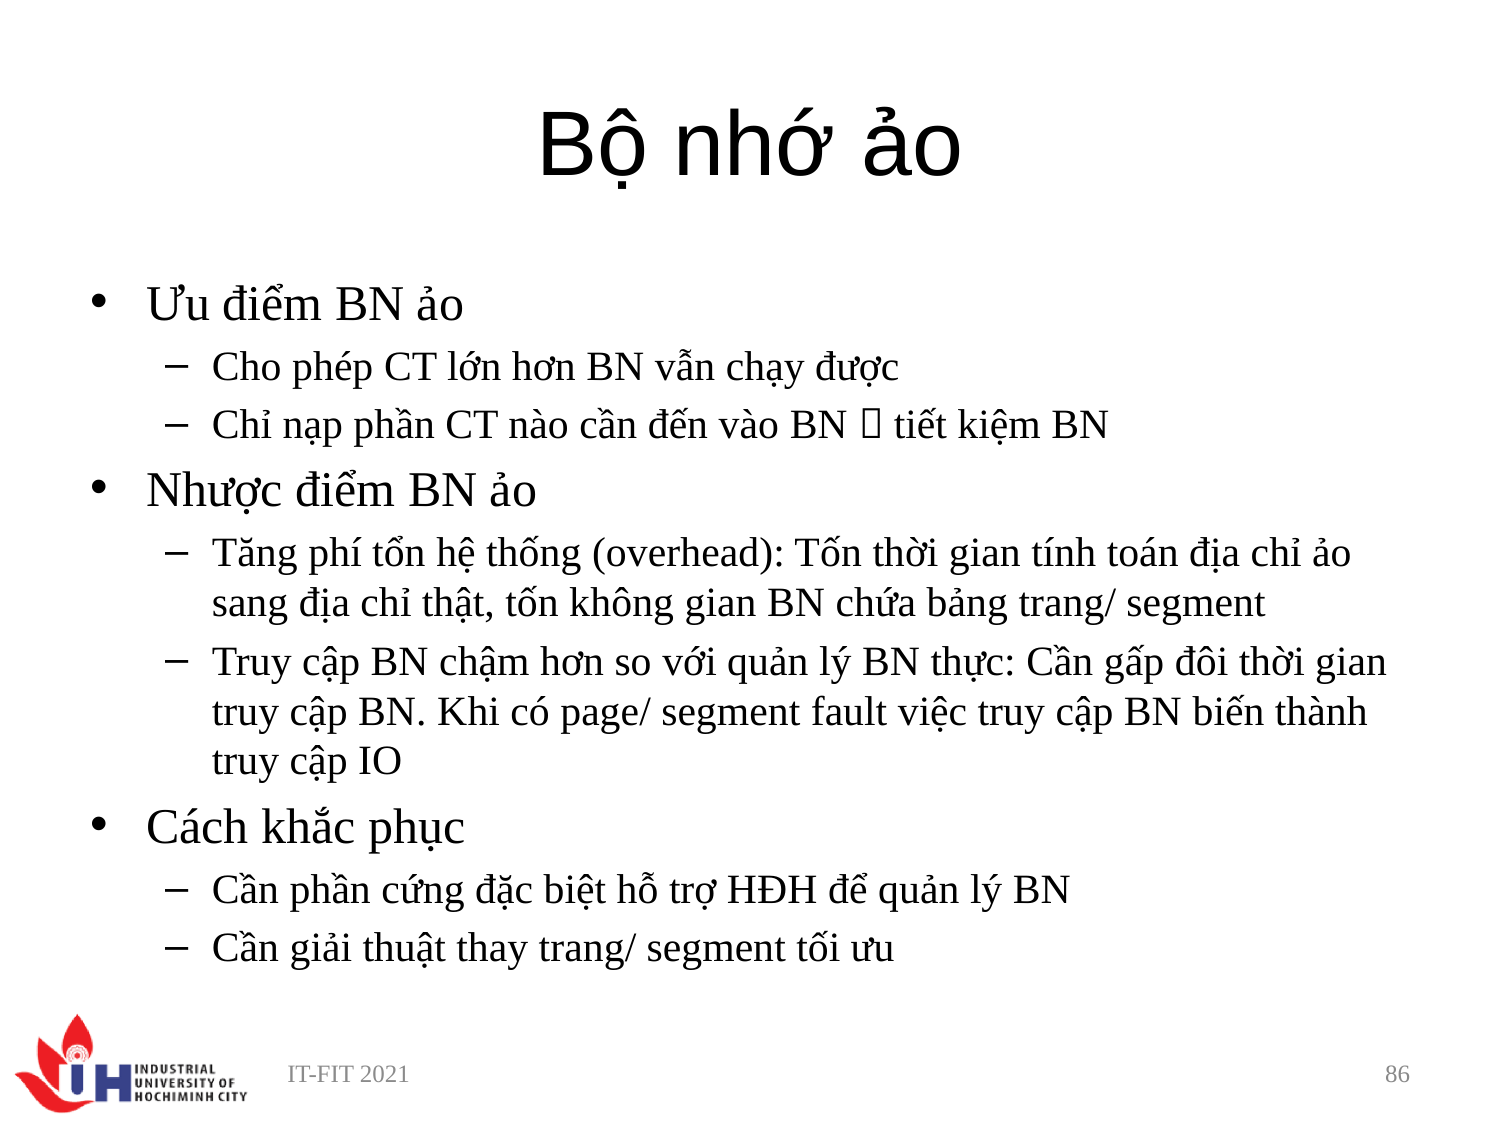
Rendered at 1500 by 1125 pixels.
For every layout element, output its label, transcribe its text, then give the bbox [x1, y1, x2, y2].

slide_number IT-FIT 2021 [75, 1042, 425, 1103]
picture [11, 1012, 250, 1115]
title Bộ nhớ ảo [75, 45, 1425, 233]
list Ưu điểm BN ảo Cho phép CT lớn hơn BN vẫn chạy được Chỉ nạp phần CT nào cần đến vào BN  tiết kiệm BN Nhược điểm BN ảo Tăng phí tổn hệ thống (overhead): Tốn thời gian tính toán địa chỉ ảo sang địa chỉ thật, tốn không gian BN chứa bảng trang/ segment Truy cập BN chậm hơn so với quản lý BN thực: Cần gấp đôi thời gian truy cập BN. Khi có page/ segment fault việc truy cập BN biến thành truy cập IO Cách khắc phục Cần phần cứng đặc biệt hỗ trợ HĐH để quản lý BN Cần giải thuật thay trang/ segment tối ưu [75, 262, 1425, 1005]
slide_number 86 [1074, 1042, 1425, 1103]
